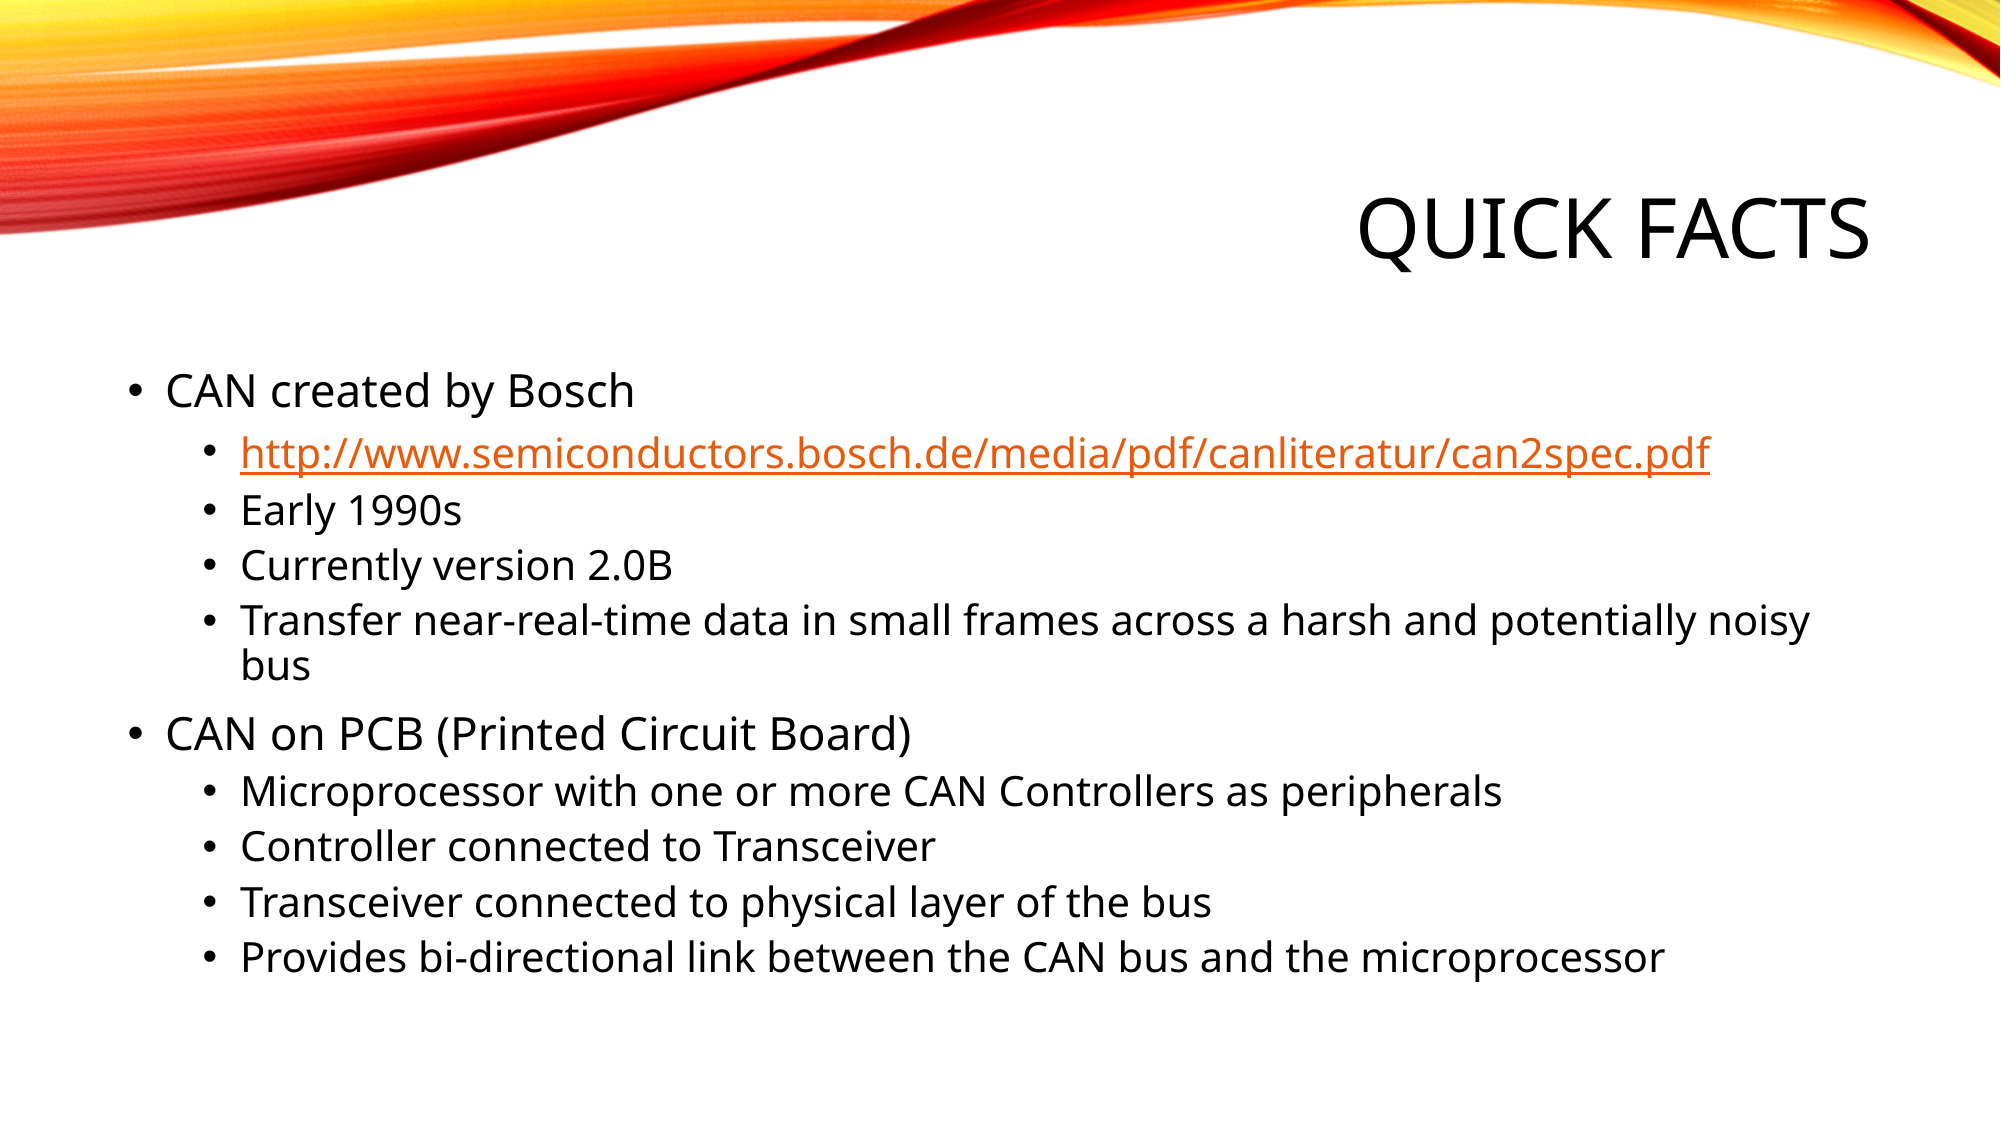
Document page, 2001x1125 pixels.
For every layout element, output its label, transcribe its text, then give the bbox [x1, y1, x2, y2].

title Quick facts [474, 125, 1888, 338]
list CAN created by Bosch http://www.semiconductors.bosch.de/media/pdf/canliteratur/can2spec.pdf Early 1990s Currently version 2.0B Transfer near-real-time data in small frames across a harsh and potentially noisy bus CAN on PCB (Printed Circuit Board) Microprocessor with one or more CAN Controllers as peripherals Controller connected to Transceiver Transceiver connected to physical layer of the bus Provides bi-directional link between the CAN bus and the microprocessor [112, 360, 1888, 1021]
picture [0, 0, 2000, 237]
